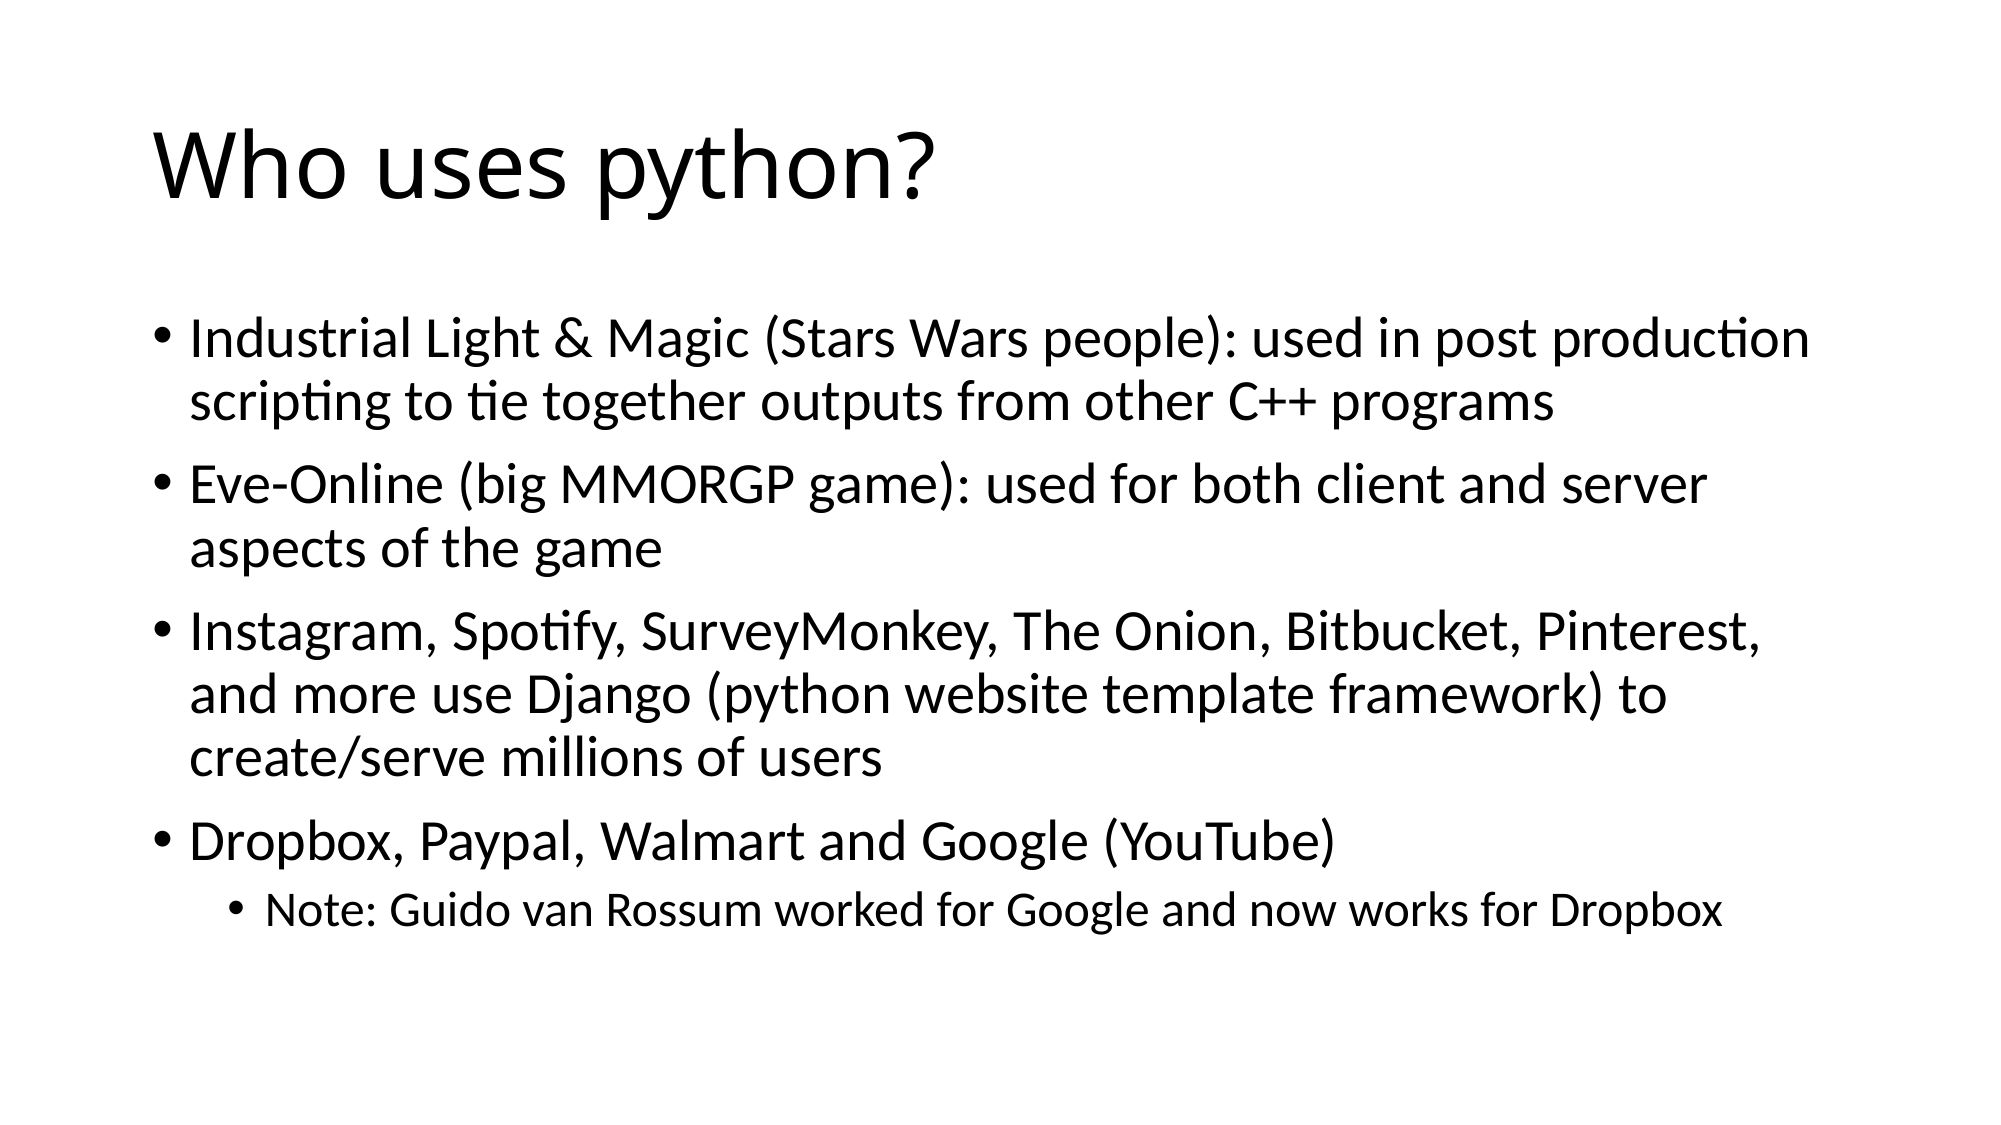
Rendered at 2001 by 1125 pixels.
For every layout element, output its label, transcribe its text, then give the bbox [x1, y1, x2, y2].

title Who uses python? [137, 59, 1863, 278]
list Industrial Light & Magic (Stars Wars people): used in post production scripting to tie together outputs from other C++ programs Eve-Online (big MMORGP game): used for both client and server aspects of the game Instagram, Spotify, SurveyMonkey, The Onion, Bitbucket, Pinterest, and more use Django (python website template framework) to create/serve millions of users Dropbox, Paypal, Walmart and Google (YouTube) Note: Guido van Rossum worked for Google and now works for Dropbox [137, 299, 1863, 1014]
